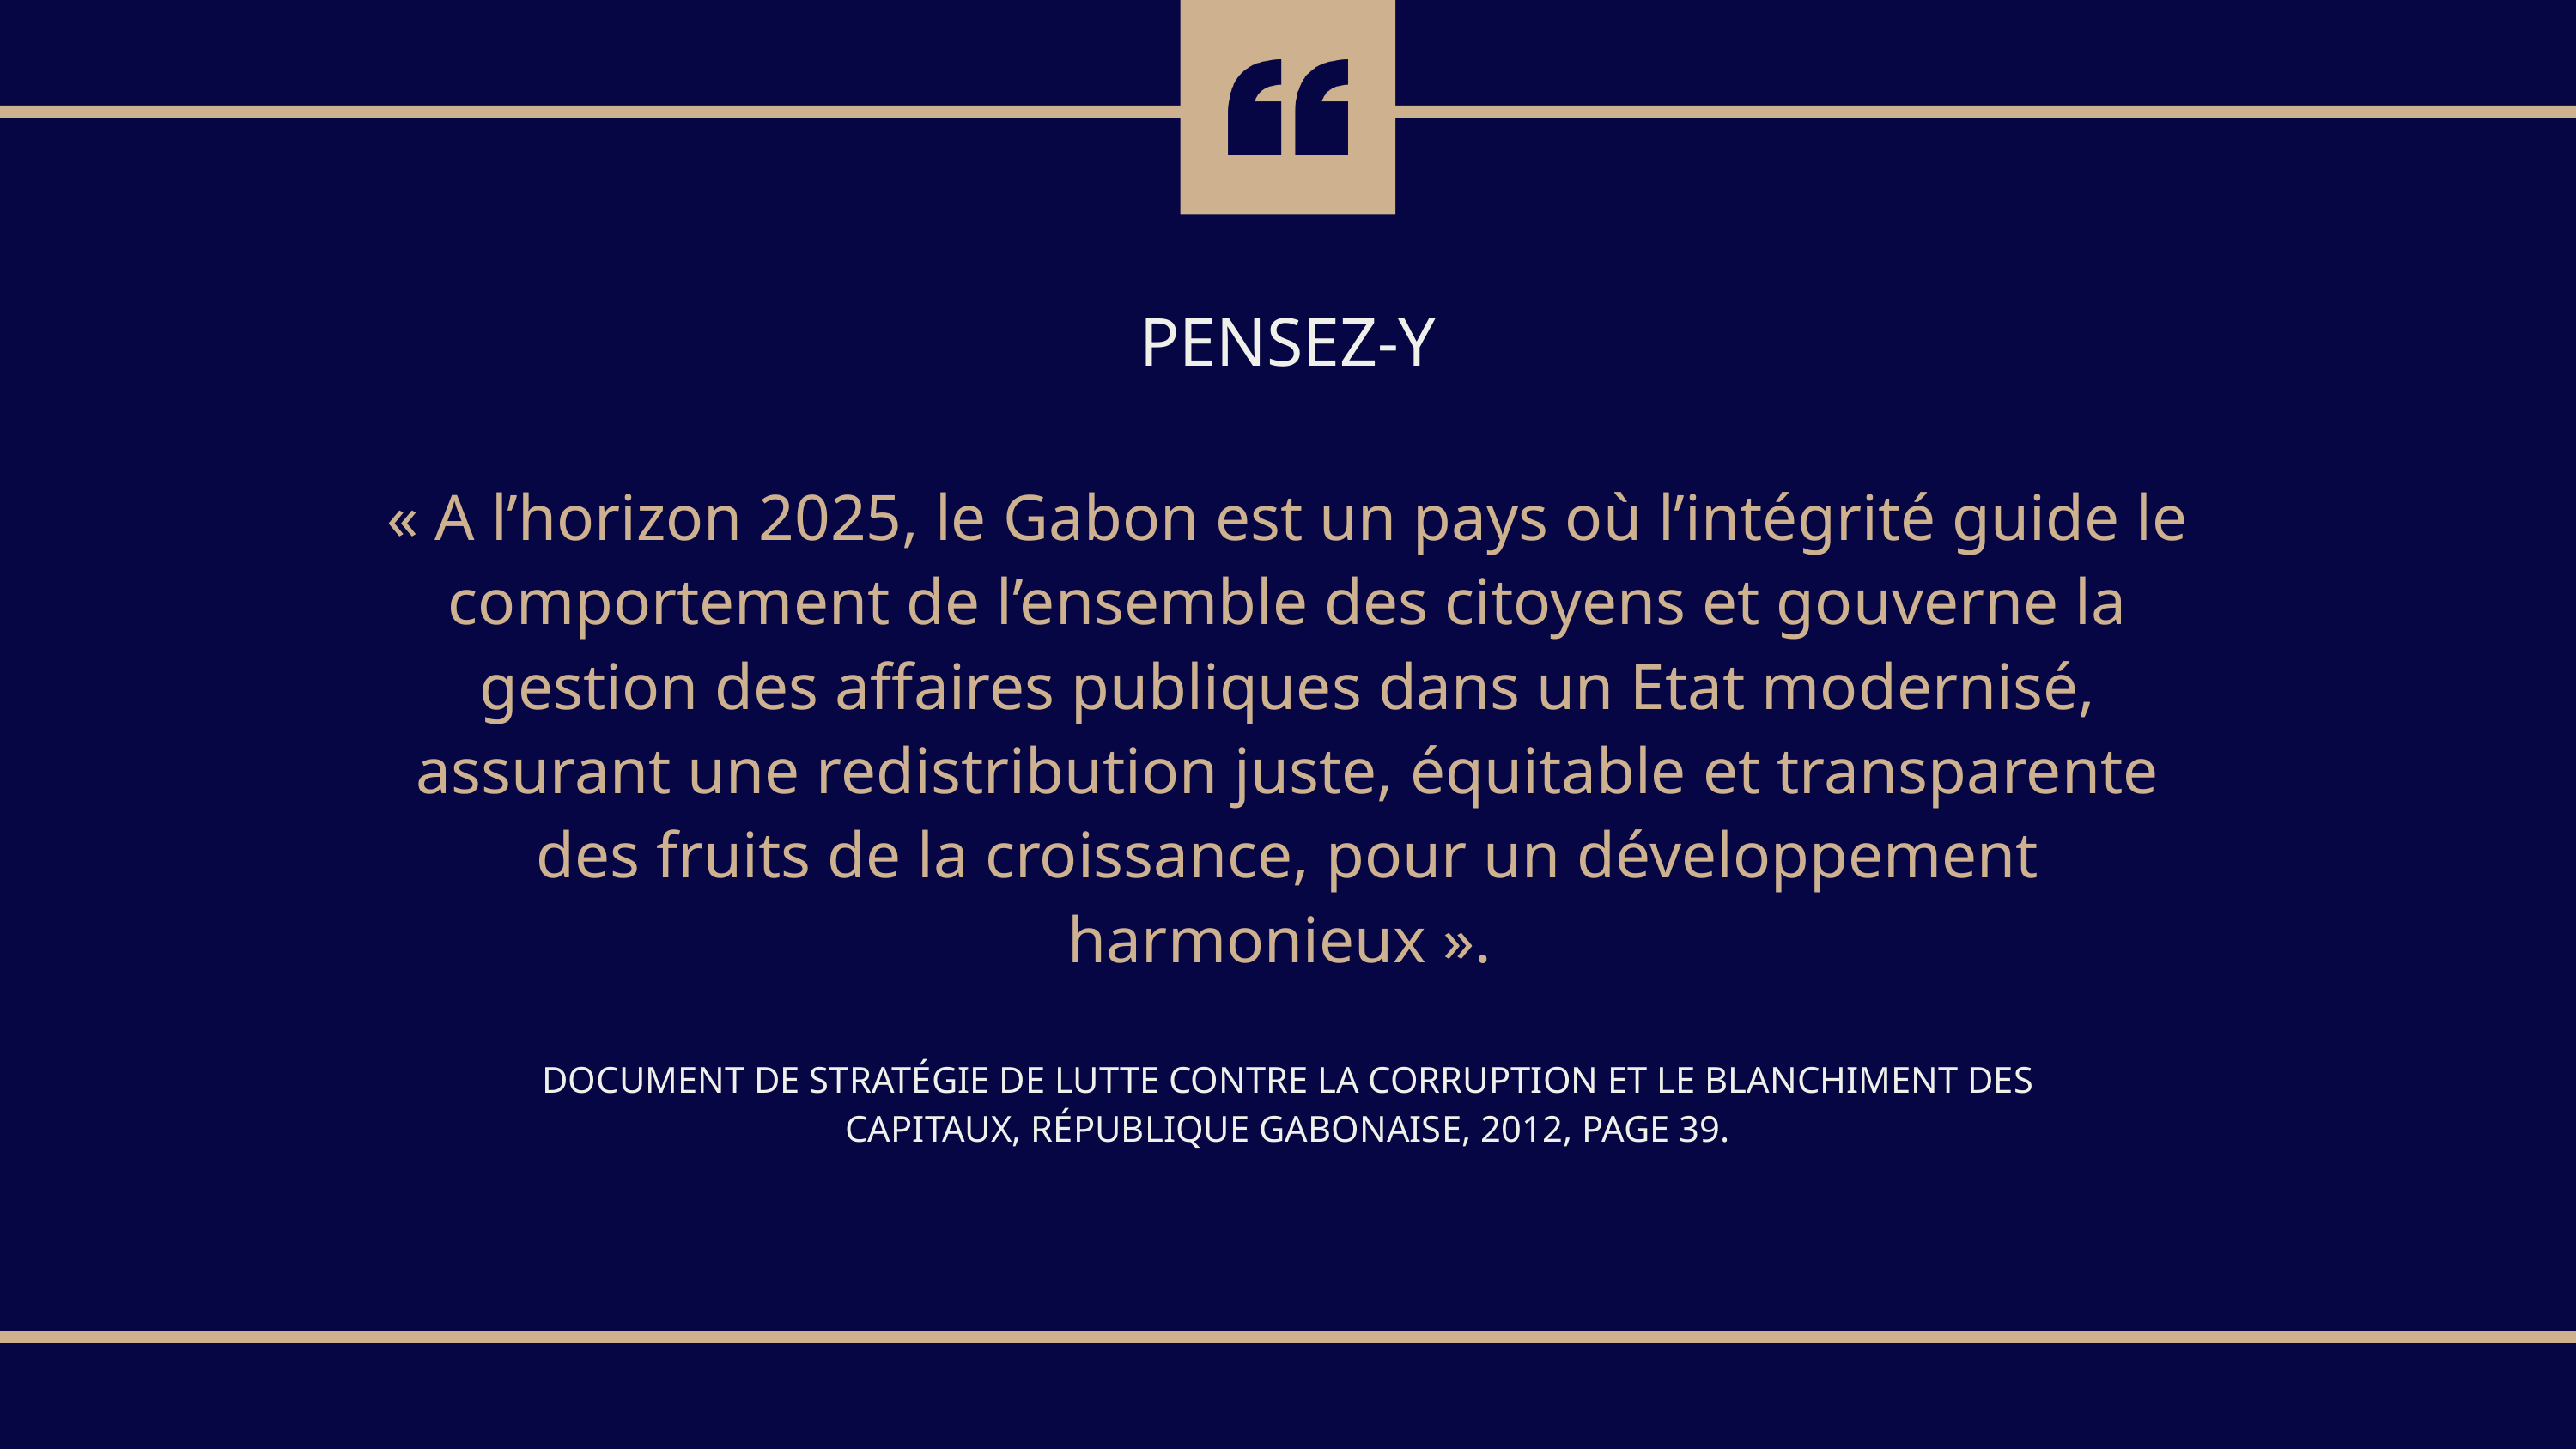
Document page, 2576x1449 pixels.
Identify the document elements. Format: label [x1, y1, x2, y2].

text_box [361, 300, 2215, 1149]
text_box [0, 1331, 2576, 1343]
text_box [1396, 105, 2576, 118]
text_box [1180, 0, 1396, 215]
text_box [0, 105, 1180, 118]
picture [1228, 59, 1348, 155]
